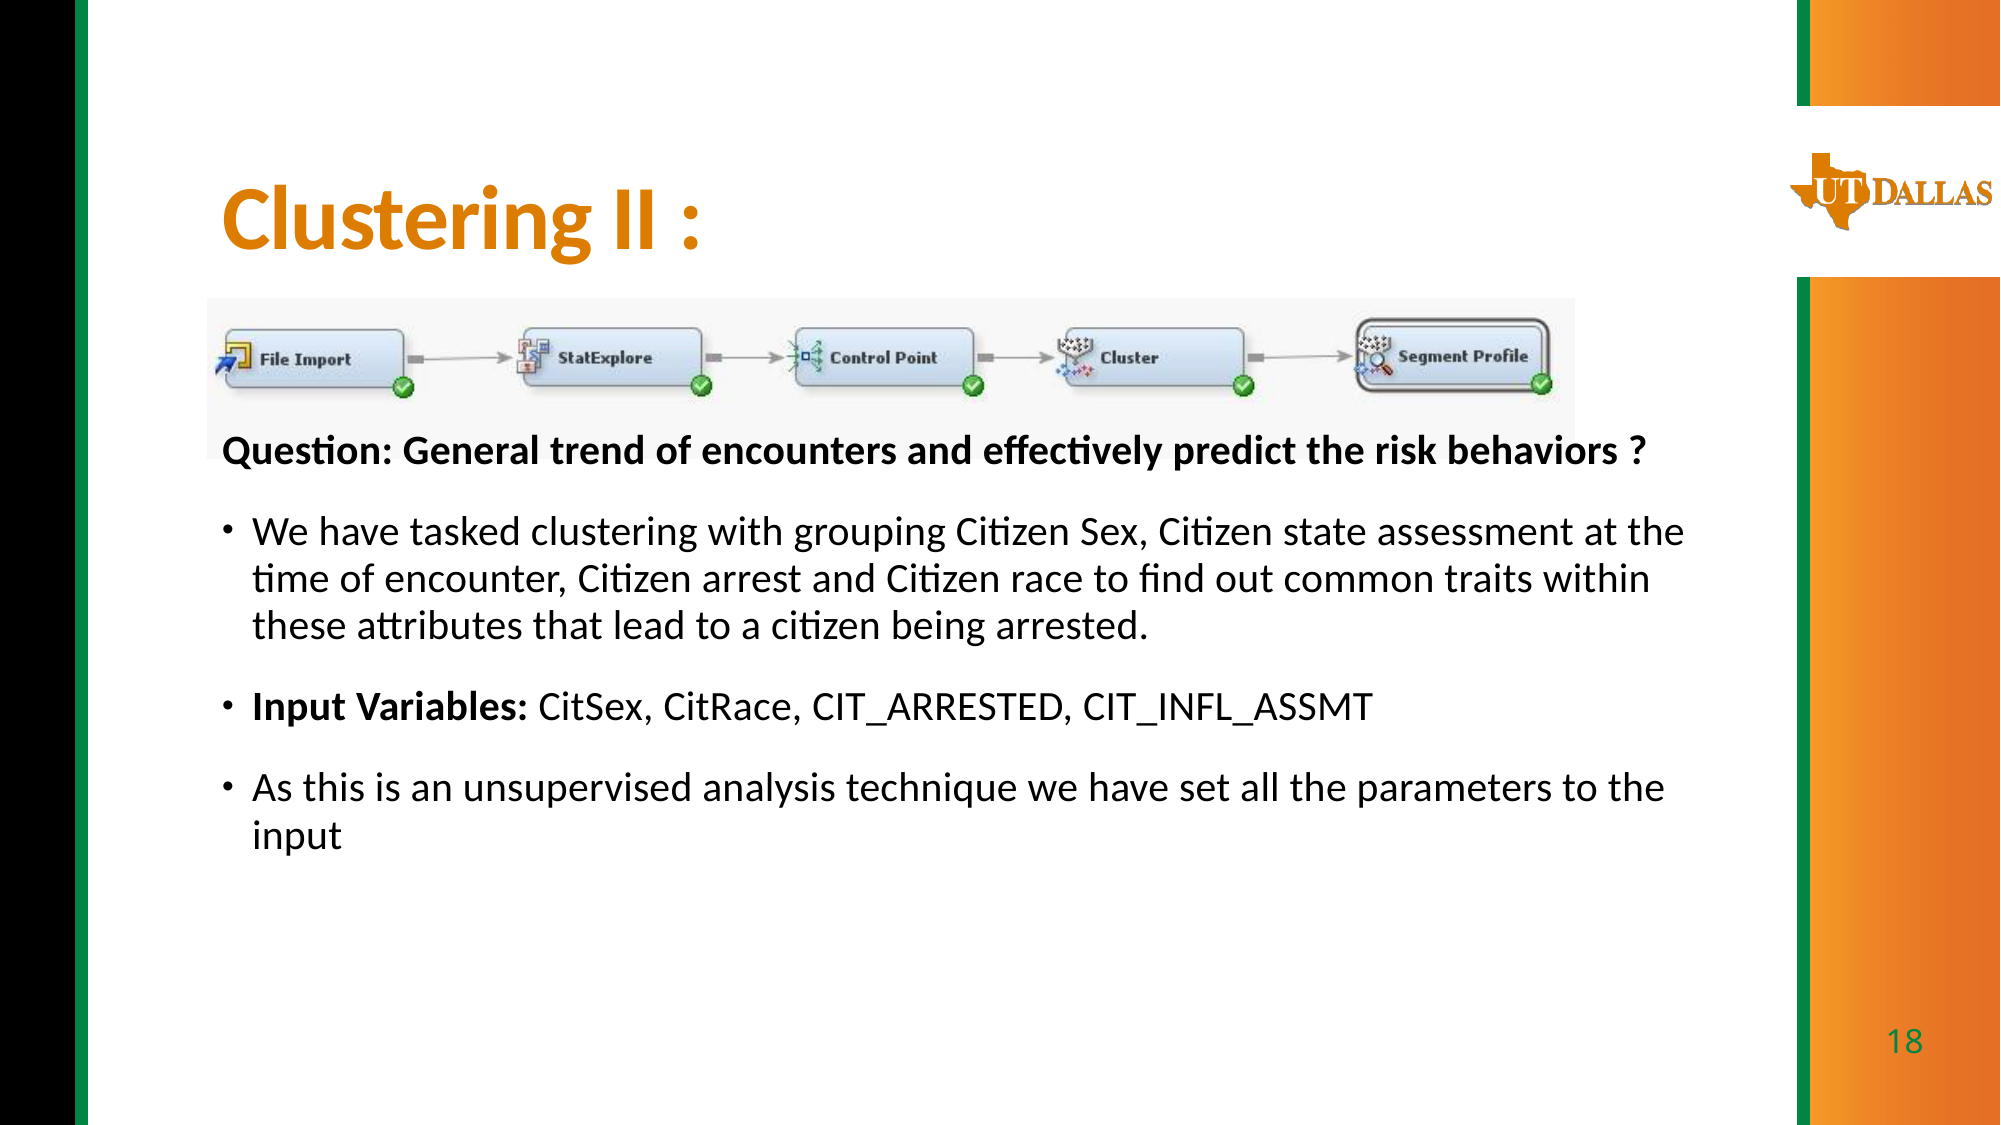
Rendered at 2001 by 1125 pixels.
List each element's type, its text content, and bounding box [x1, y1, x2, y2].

slide_number 18 [1809, 1012, 2000, 1110]
list Question: General trend of encounters and effectively predict the risk behaviors ? We have tasked clustering with grouping Citizen Sex, Citizen state assessment at the time of encounter, Citizen arrest and Citizen race to find out common traits within these attributes that lead to a citizen being arrested. Input Variables: CitSex, CitRace, CIT_ARRESTED, CIT_INFL_ASSMT As this is an unsupervised analysis technique we have set all the parameters to the input [206, 418, 1753, 1014]
picture [1797, 277, 2000, 1125]
picture [1797, 0, 2000, 106]
picture [206, 298, 1576, 460]
picture [1797, 143, 2001, 240]
title Clustering II : [206, 48, 1797, 278]
picture [75, 0, 88, 1125]
